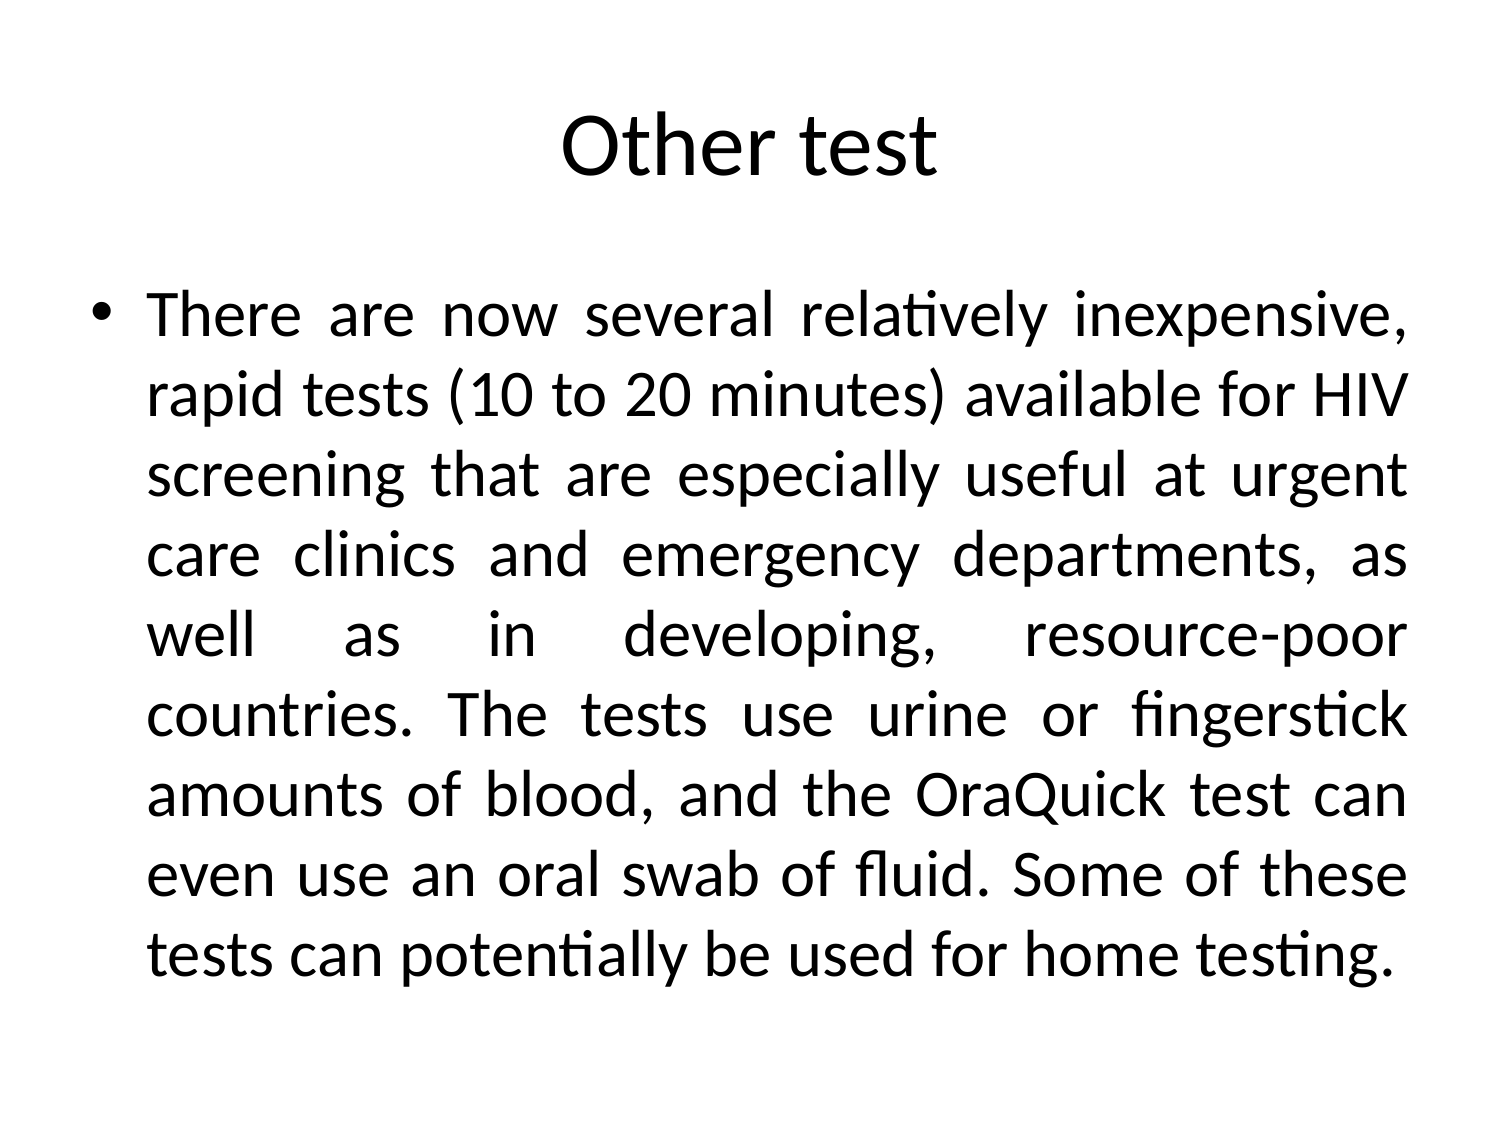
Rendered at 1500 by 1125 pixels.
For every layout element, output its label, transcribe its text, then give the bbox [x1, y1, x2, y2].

title Other test [75, 45, 1425, 233]
list There are now several relatively inexpensive, rapid tests (10 to 20 minutes) available for HIV screening that are especially useful at urgent care clinics and emergency departments, as well as in developing, resource-poor countries. The tests use urine or fingerstick amounts of blood, and the OraQuick test can even use an oral swab of fluid. Some of these tests can potentially be used for home testing. [75, 262, 1425, 1005]
